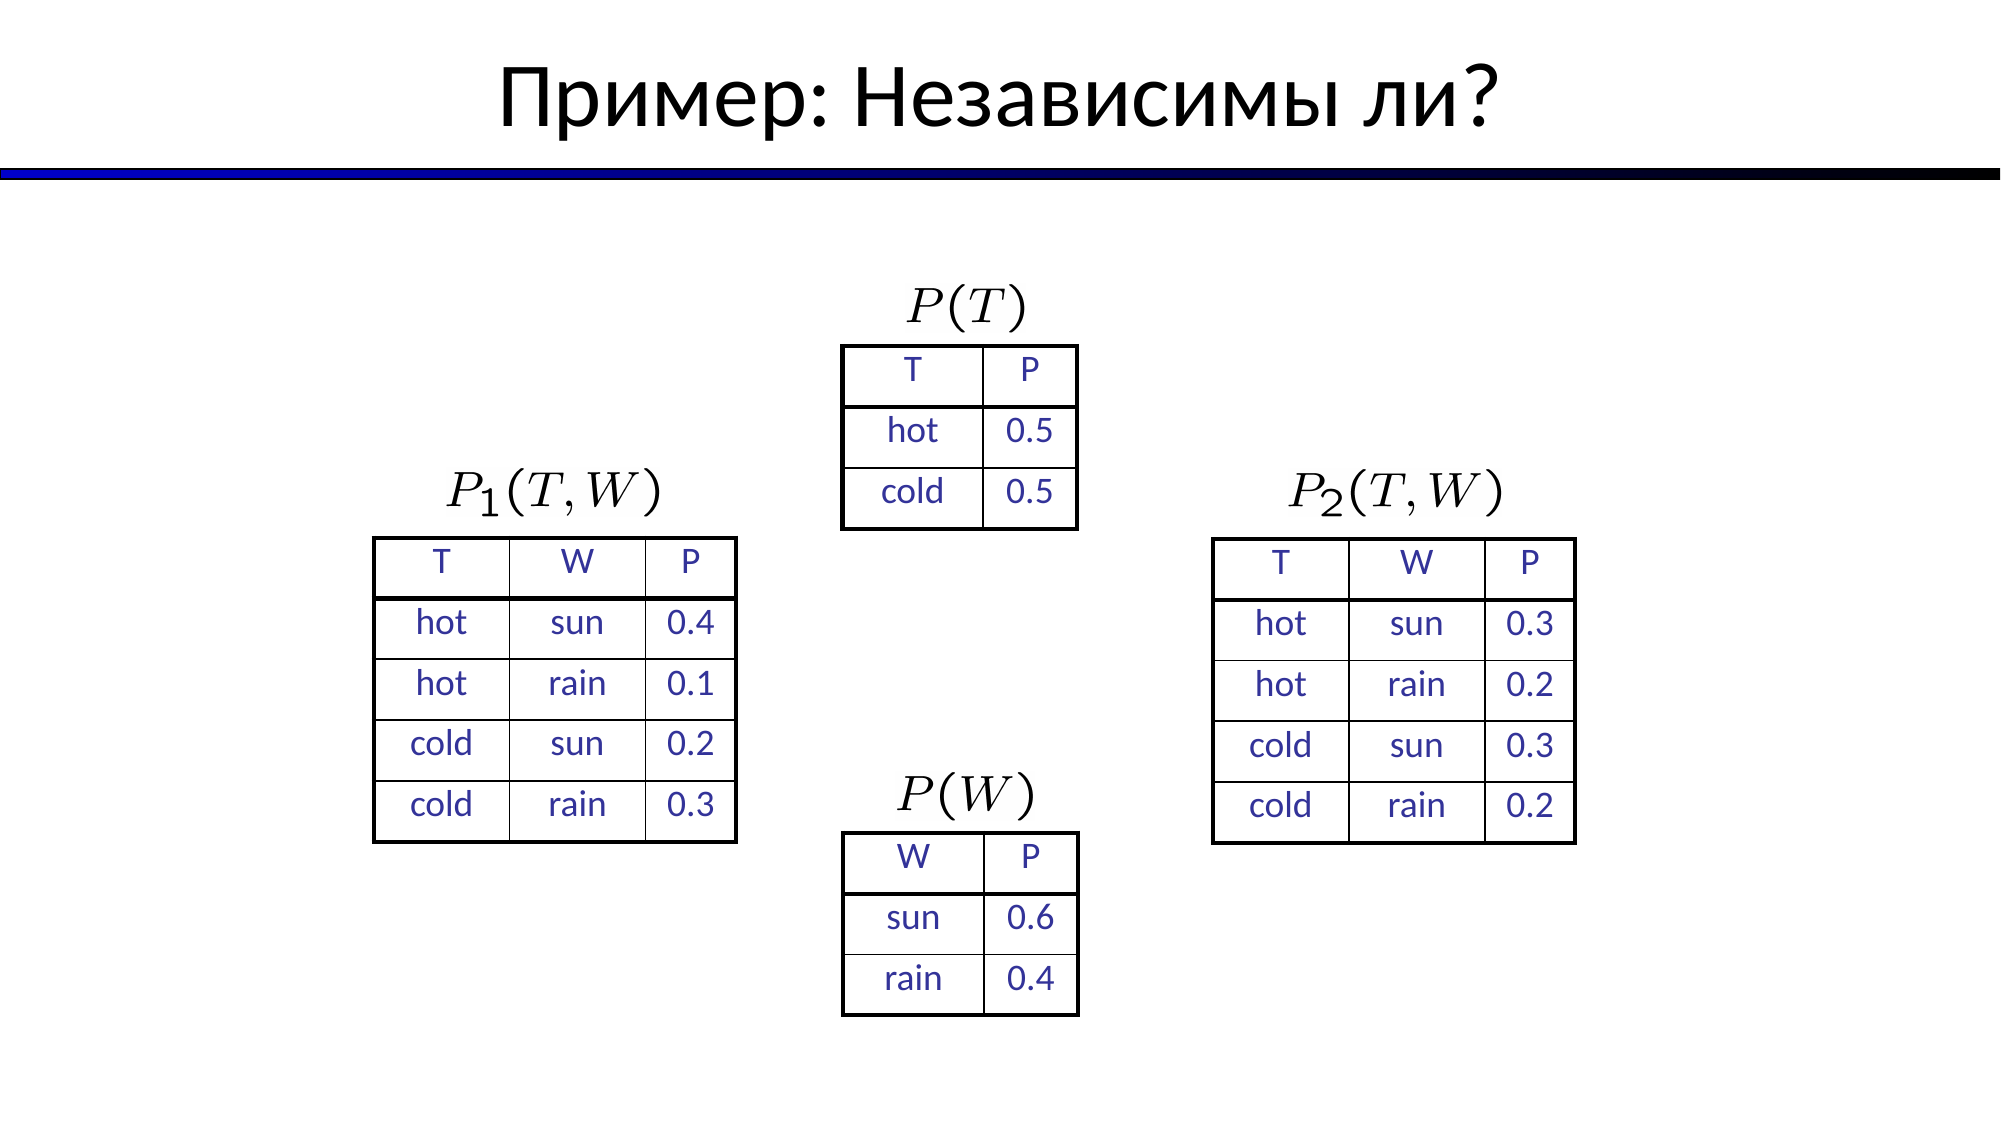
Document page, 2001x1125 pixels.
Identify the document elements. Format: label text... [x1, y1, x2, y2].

table_cell 0.5 [984, 469, 1075, 527]
table_cell hot [1215, 661, 1348, 720]
table_cell cold [845, 469, 982, 527]
table_header T [376, 540, 509, 596]
table_cell 0.4 [985, 955, 1076, 1013]
table_cell cold [376, 721, 509, 780]
table_cell 0.5 [984, 409, 1075, 467]
table_cell 0.4 [646, 601, 734, 658]
table_cell cold [1215, 722, 1348, 781]
table_header P [984, 348, 1075, 405]
table_header T [1215, 541, 1348, 598]
table_header T [845, 348, 982, 405]
table_cell cold [1215, 783, 1348, 841]
table_header W [845, 835, 983, 892]
table_cell hot [376, 660, 509, 719]
table_cell rain [1350, 783, 1484, 841]
table_cell 0.3 [646, 782, 734, 840]
table_cell sun [1350, 722, 1484, 781]
title Пример: Независимы ли? [0, 0, 2000, 184]
table_cell sun [845, 896, 983, 954]
table_cell sun [510, 601, 645, 658]
table_cell 0.6 [985, 896, 1076, 954]
table_header W [510, 540, 645, 596]
table_cell 0.2 [1486, 661, 1573, 720]
table_cell hot [845, 409, 982, 467]
table_cell rain [510, 660, 645, 719]
table_cell rain [1350, 661, 1484, 720]
table_cell 0.1 [646, 660, 734, 719]
table_cell cold [376, 782, 509, 840]
table_header P [646, 540, 734, 596]
picture [1288, 467, 1503, 518]
table_header P [1486, 541, 1573, 598]
table_header P [985, 835, 1076, 892]
table_cell 0.3 [1486, 602, 1573, 660]
table_cell rain [845, 955, 983, 1013]
table_cell rain [510, 782, 645, 840]
table_cell hot [376, 601, 509, 658]
table_cell sun [510, 721, 645, 780]
table_cell 0.3 [1486, 722, 1573, 781]
picture [905, 283, 1026, 334]
table_header W [1350, 541, 1484, 598]
table_cell 0.2 [646, 721, 734, 780]
table_cell 0.2 [1486, 783, 1573, 841]
picture [895, 771, 1036, 821]
table_cell hot [1215, 602, 1348, 660]
picture [446, 466, 660, 517]
table_cell sun [1350, 602, 1484, 660]
